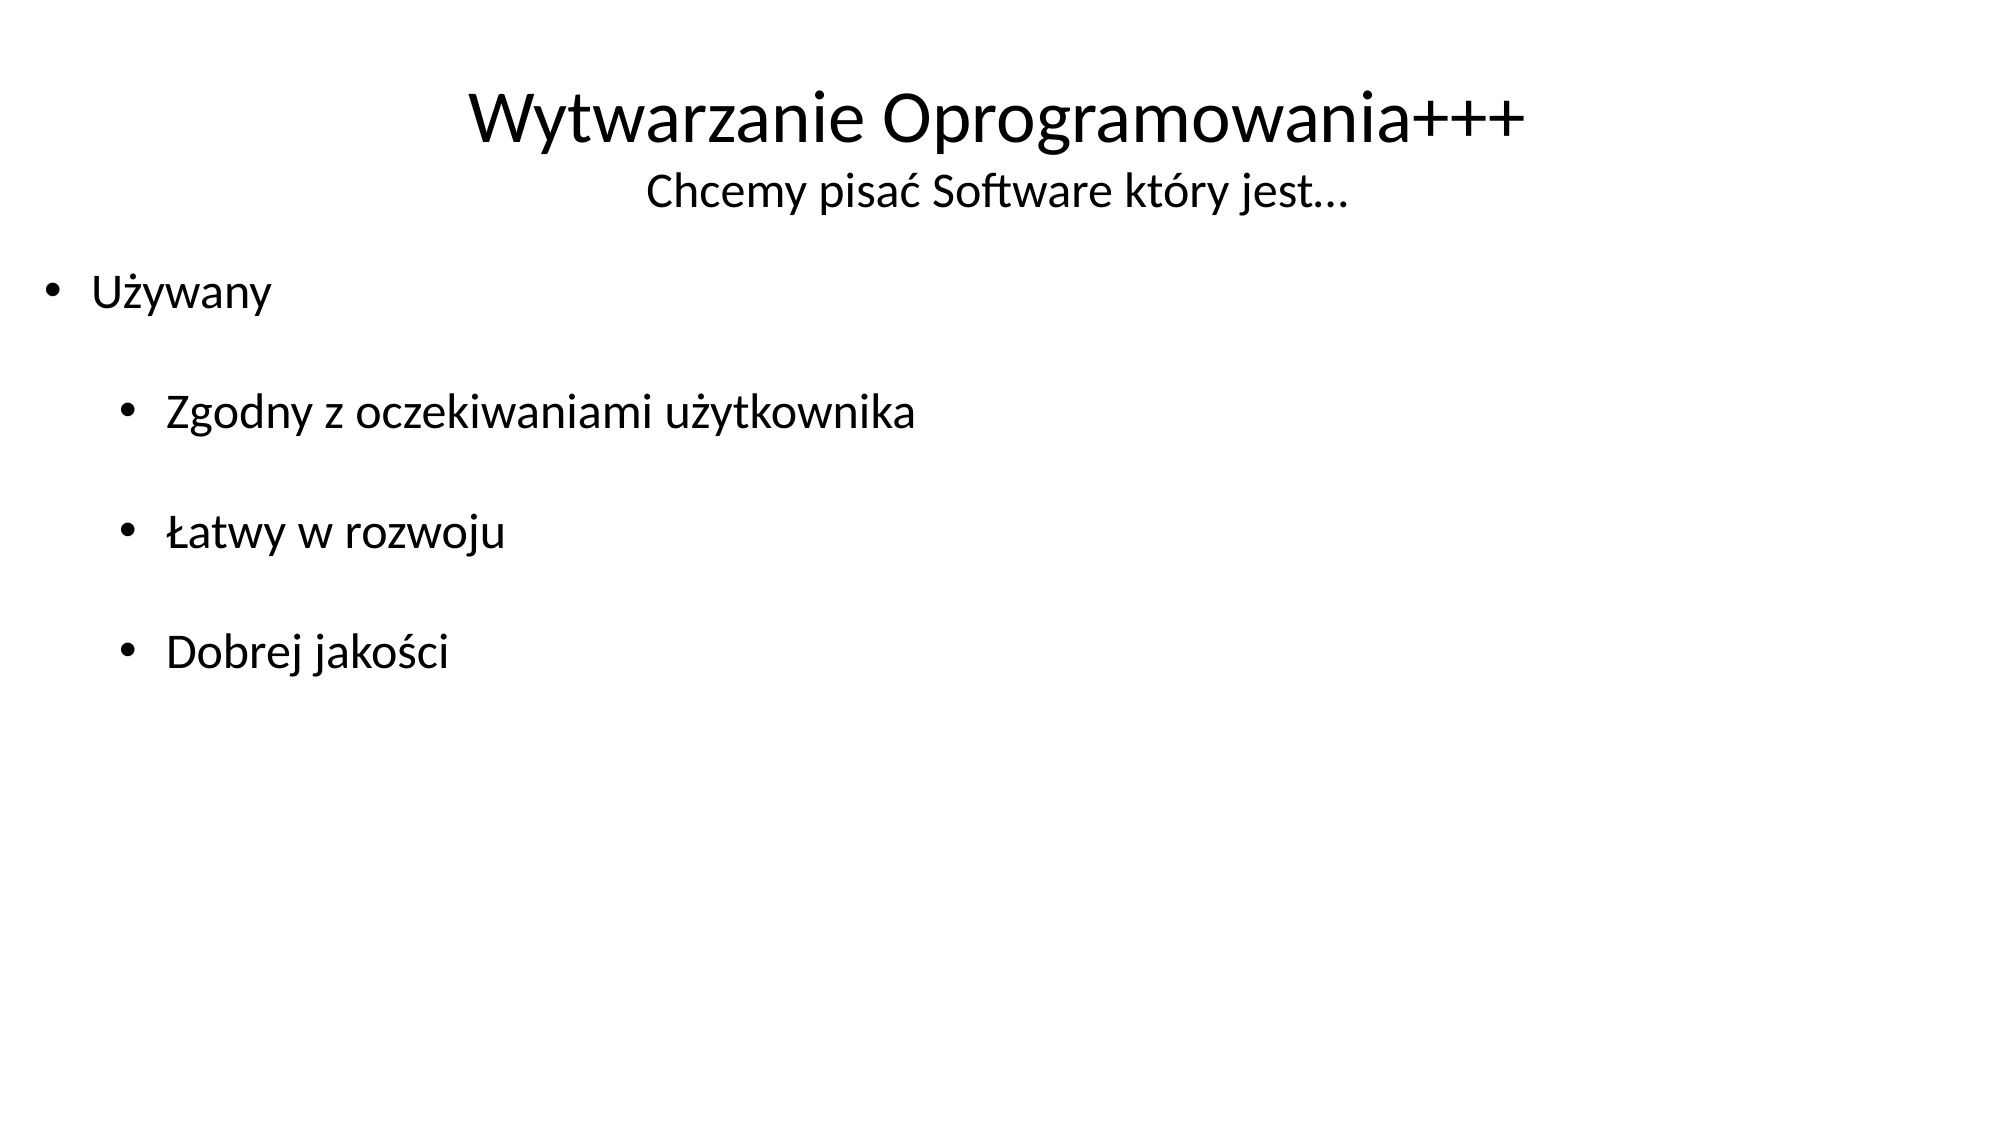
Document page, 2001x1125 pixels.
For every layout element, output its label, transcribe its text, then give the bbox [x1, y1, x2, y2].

text_box Wytwarzanie Oprogramowania+++ Chcemy pisać Software który jest… [453, 60, 1542, 225]
text_box Używany Zgodny z oczekiwaniami użytkownika Łatwy w rozwoju Dobrej jakości [29, 251, 1483, 687]
